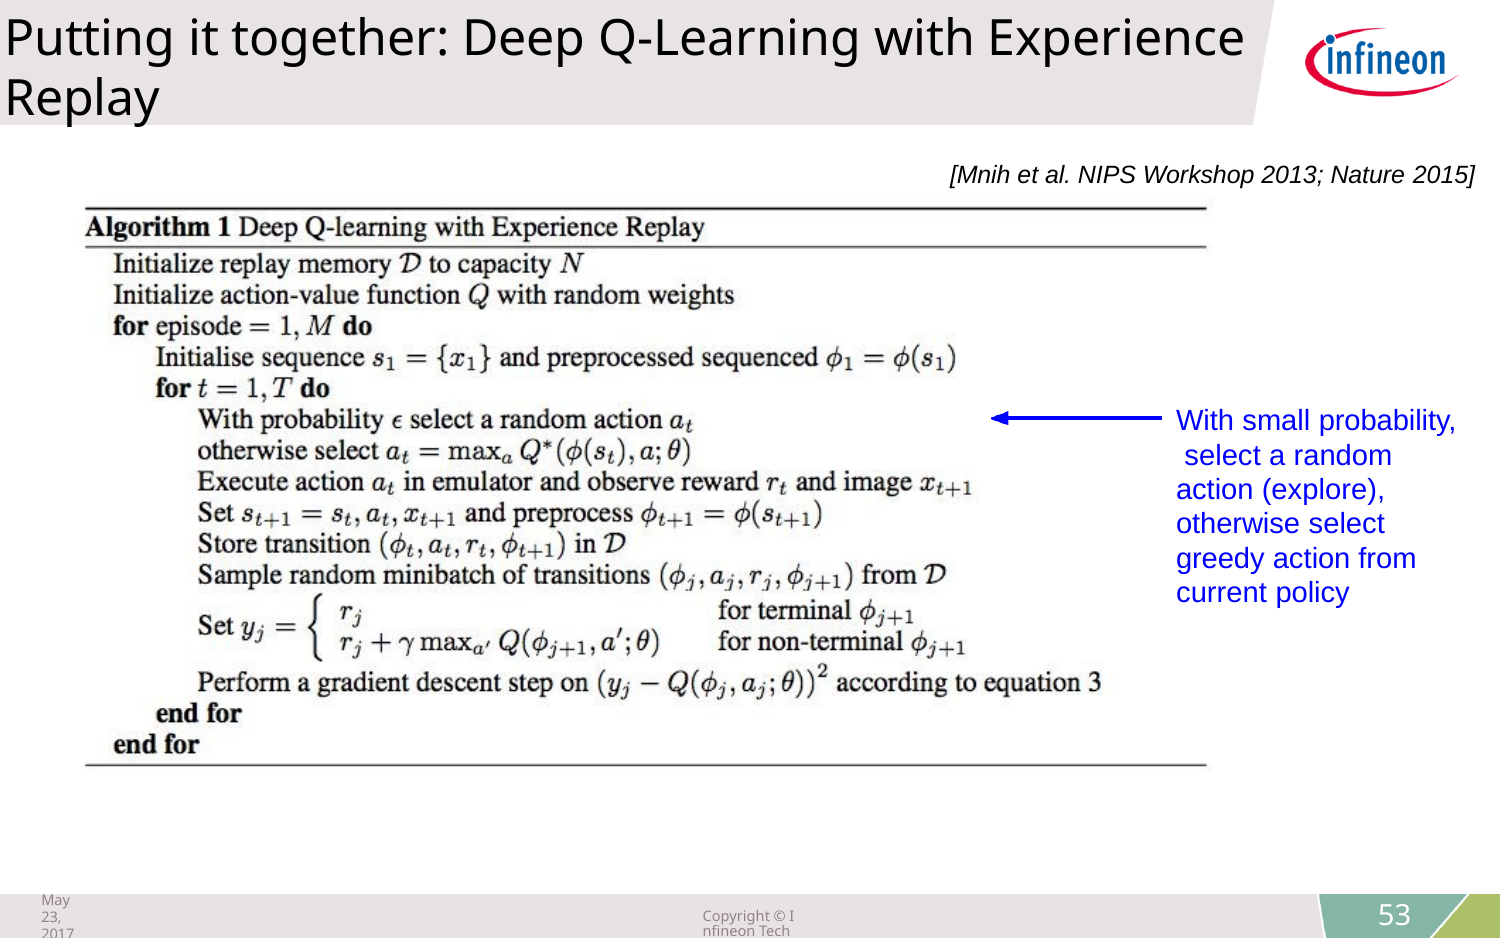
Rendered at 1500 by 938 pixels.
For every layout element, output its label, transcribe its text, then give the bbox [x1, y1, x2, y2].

slide_number 53 [1364, 895, 1412, 938]
text_box With small probability, select a random action (explore), otherwise select greedy action from current policy [1173, 398, 1462, 609]
text_box [991, 411, 1009, 425]
footer Copyright © Infineon Technologies AG 2018. All rights reserved. [702, 895, 798, 938]
picture [1287, 0, 1500, 125]
text_box [74, 198, 1214, 772]
text_box [Mnih et al. NIPS Workshop 2013; Nature 2015] [948, 156, 1480, 189]
title Putting it together: Deep Q-Learning with Experience Replay [2, 0, 1287, 126]
picture [0, 894, 1500, 938]
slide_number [41, 895, 89, 938]
